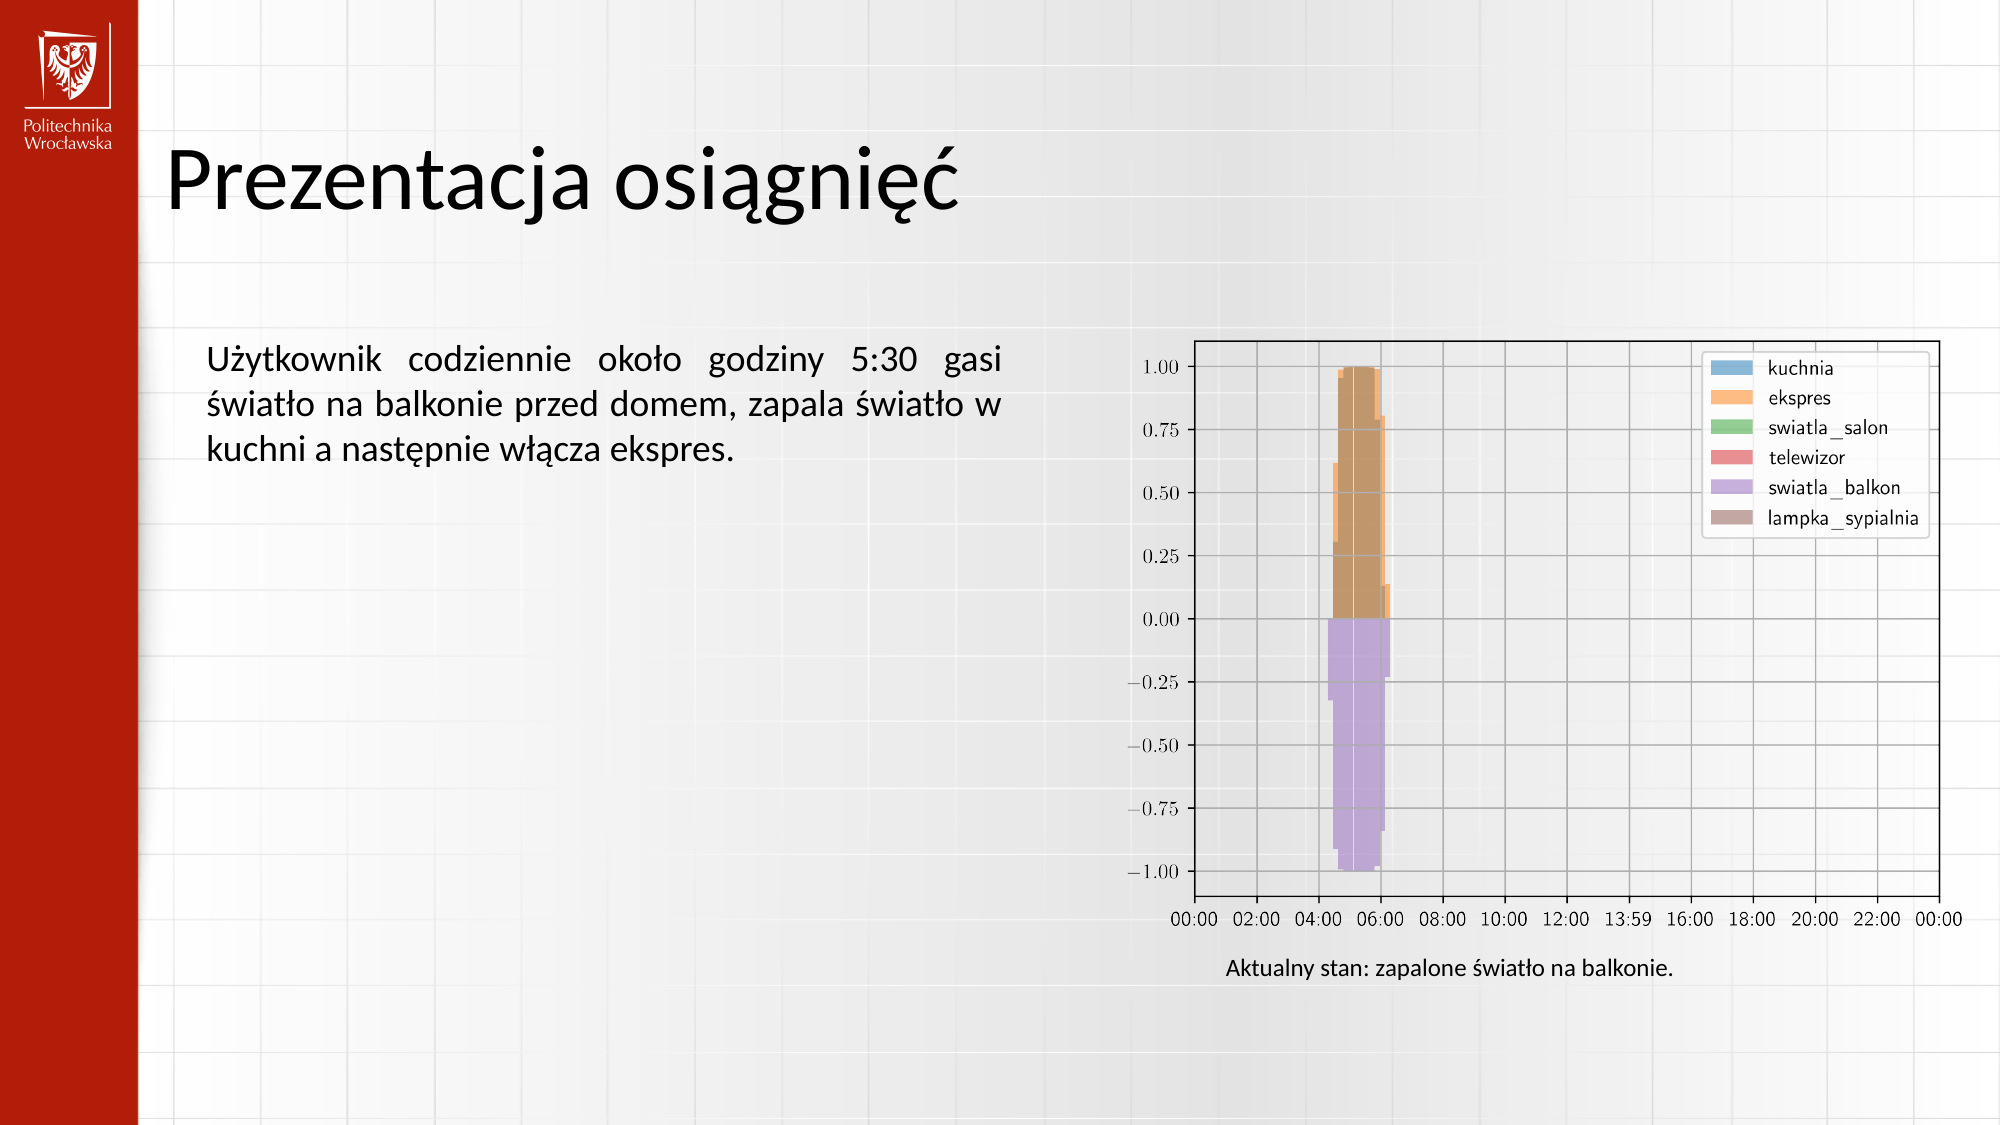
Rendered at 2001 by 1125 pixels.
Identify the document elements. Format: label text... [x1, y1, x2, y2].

text_box Aktualny stan: zapalone światło na balkonie. [1211, 944, 2000, 989]
picture [138, 0, 2000, 1125]
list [1111, 326, 1978, 945]
text_box Użytkownik codziennie około godziny 5:30 gasi światło na balkonie przed domem, zapala światło w kuchni a następnie włącza ekspres. [191, 326, 1018, 476]
picture [24, 22, 112, 149]
list Prezentacja osiągnięć [165, 101, 1978, 244]
